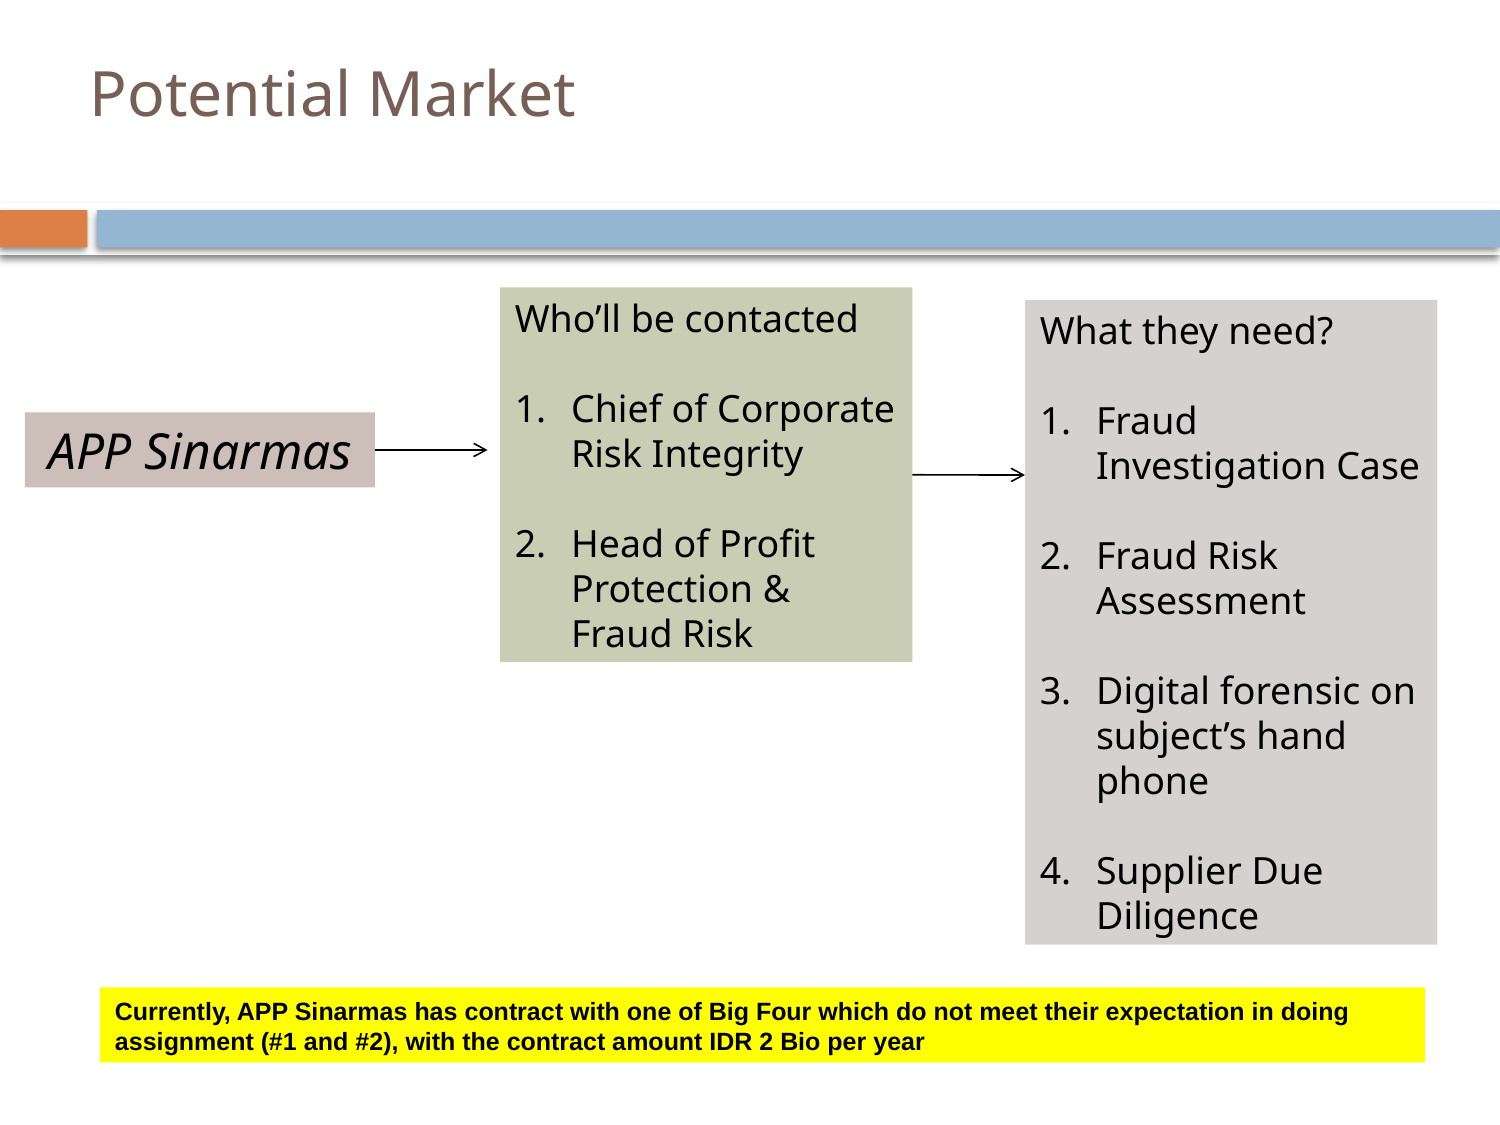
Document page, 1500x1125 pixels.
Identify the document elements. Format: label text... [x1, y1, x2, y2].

title Potential Market [75, 45, 1425, 138]
text_box Who’ll be contacted Chief of Corporate Risk Integrity Head of Profit Protection & Fraud Risk [500, 287, 913, 663]
text_box What they need? Fraud Investigation Case Fraud Risk Assessment Digital forensic on subject’s hand phone Supplier Due Diligence [1025, 299, 1438, 945]
text_box APP Sinarmas [24, 412, 375, 488]
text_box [912, 474, 1026, 478]
text_box Currently, APP Sinarmas has contract with one of Big Four which do not meet their expectation in doing assignment (#1 and #2), with the contract amount IDR 2 Bio per year [99, 987, 1425, 1063]
